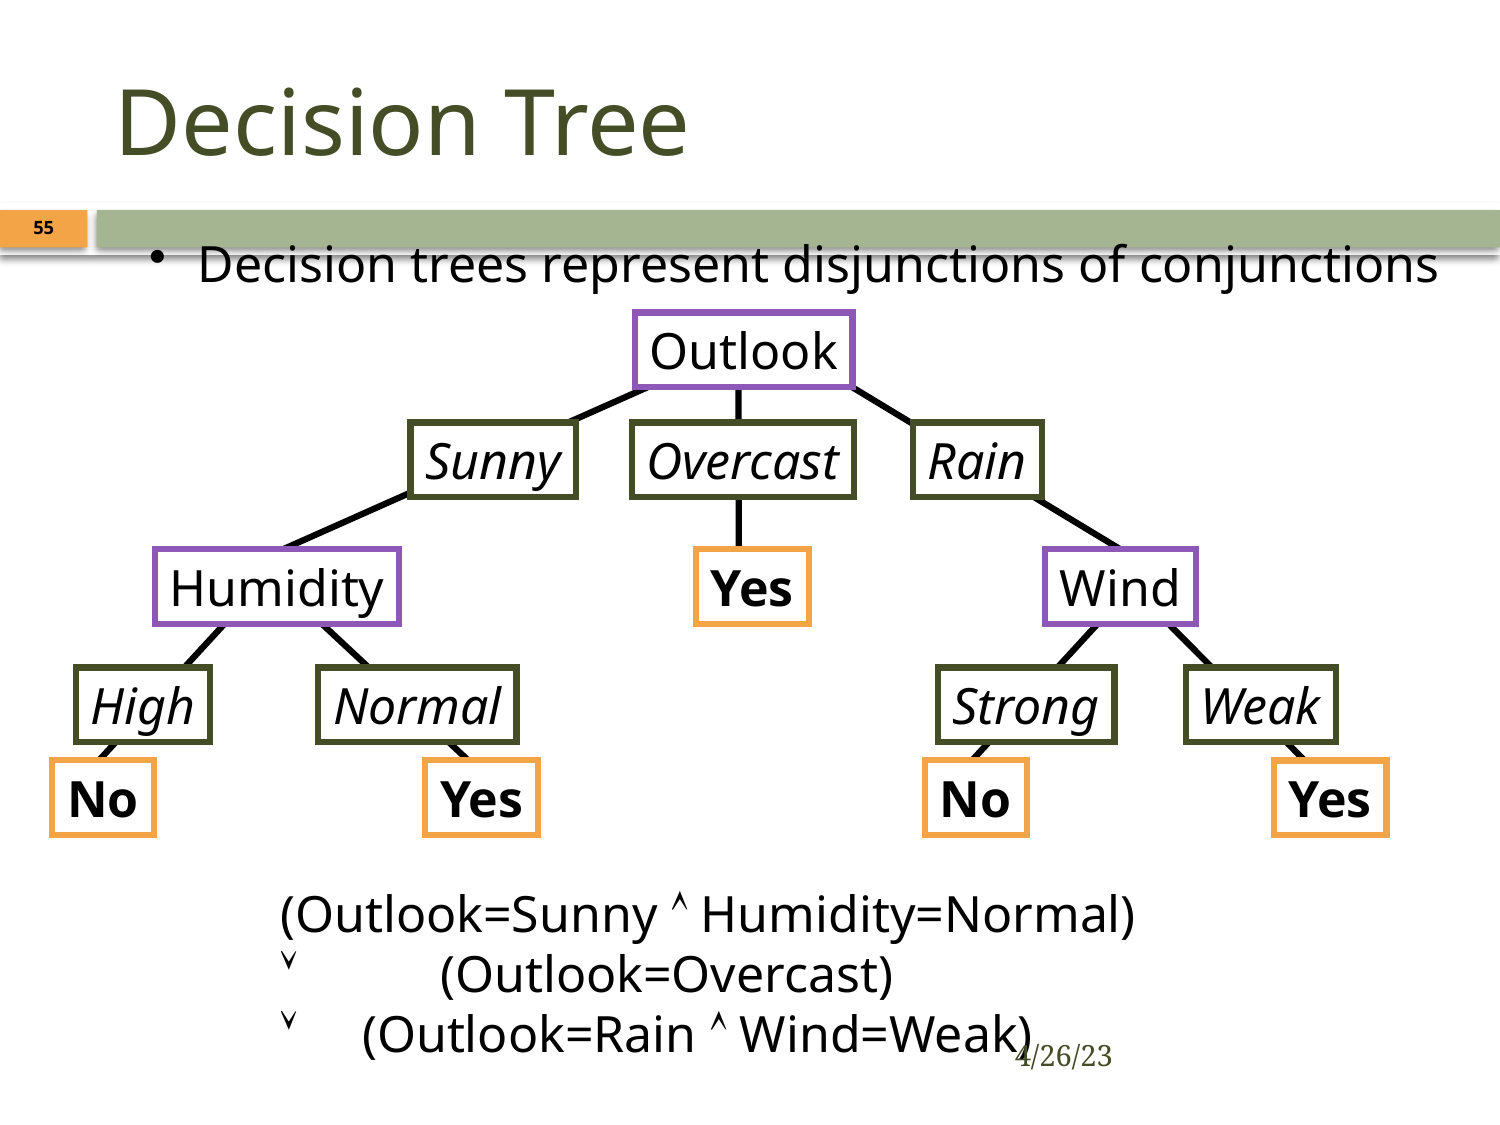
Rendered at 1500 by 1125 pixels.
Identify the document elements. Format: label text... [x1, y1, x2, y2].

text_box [49, 312, 1394, 842]
slide_number 55 [0, 208, 88, 249]
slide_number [999, 1025, 1438, 1085]
text_box Decision trees represent disjunctions of conjunctions [134, 224, 1455, 300]
title Decision Tree [99, 37, 1438, 200]
text_box (Outlook=Sunny  Humidity=Normal)  (Outlook=Overcast)  (Outlook=Rain  Wind=Weak) [265, 874, 1164, 1070]
